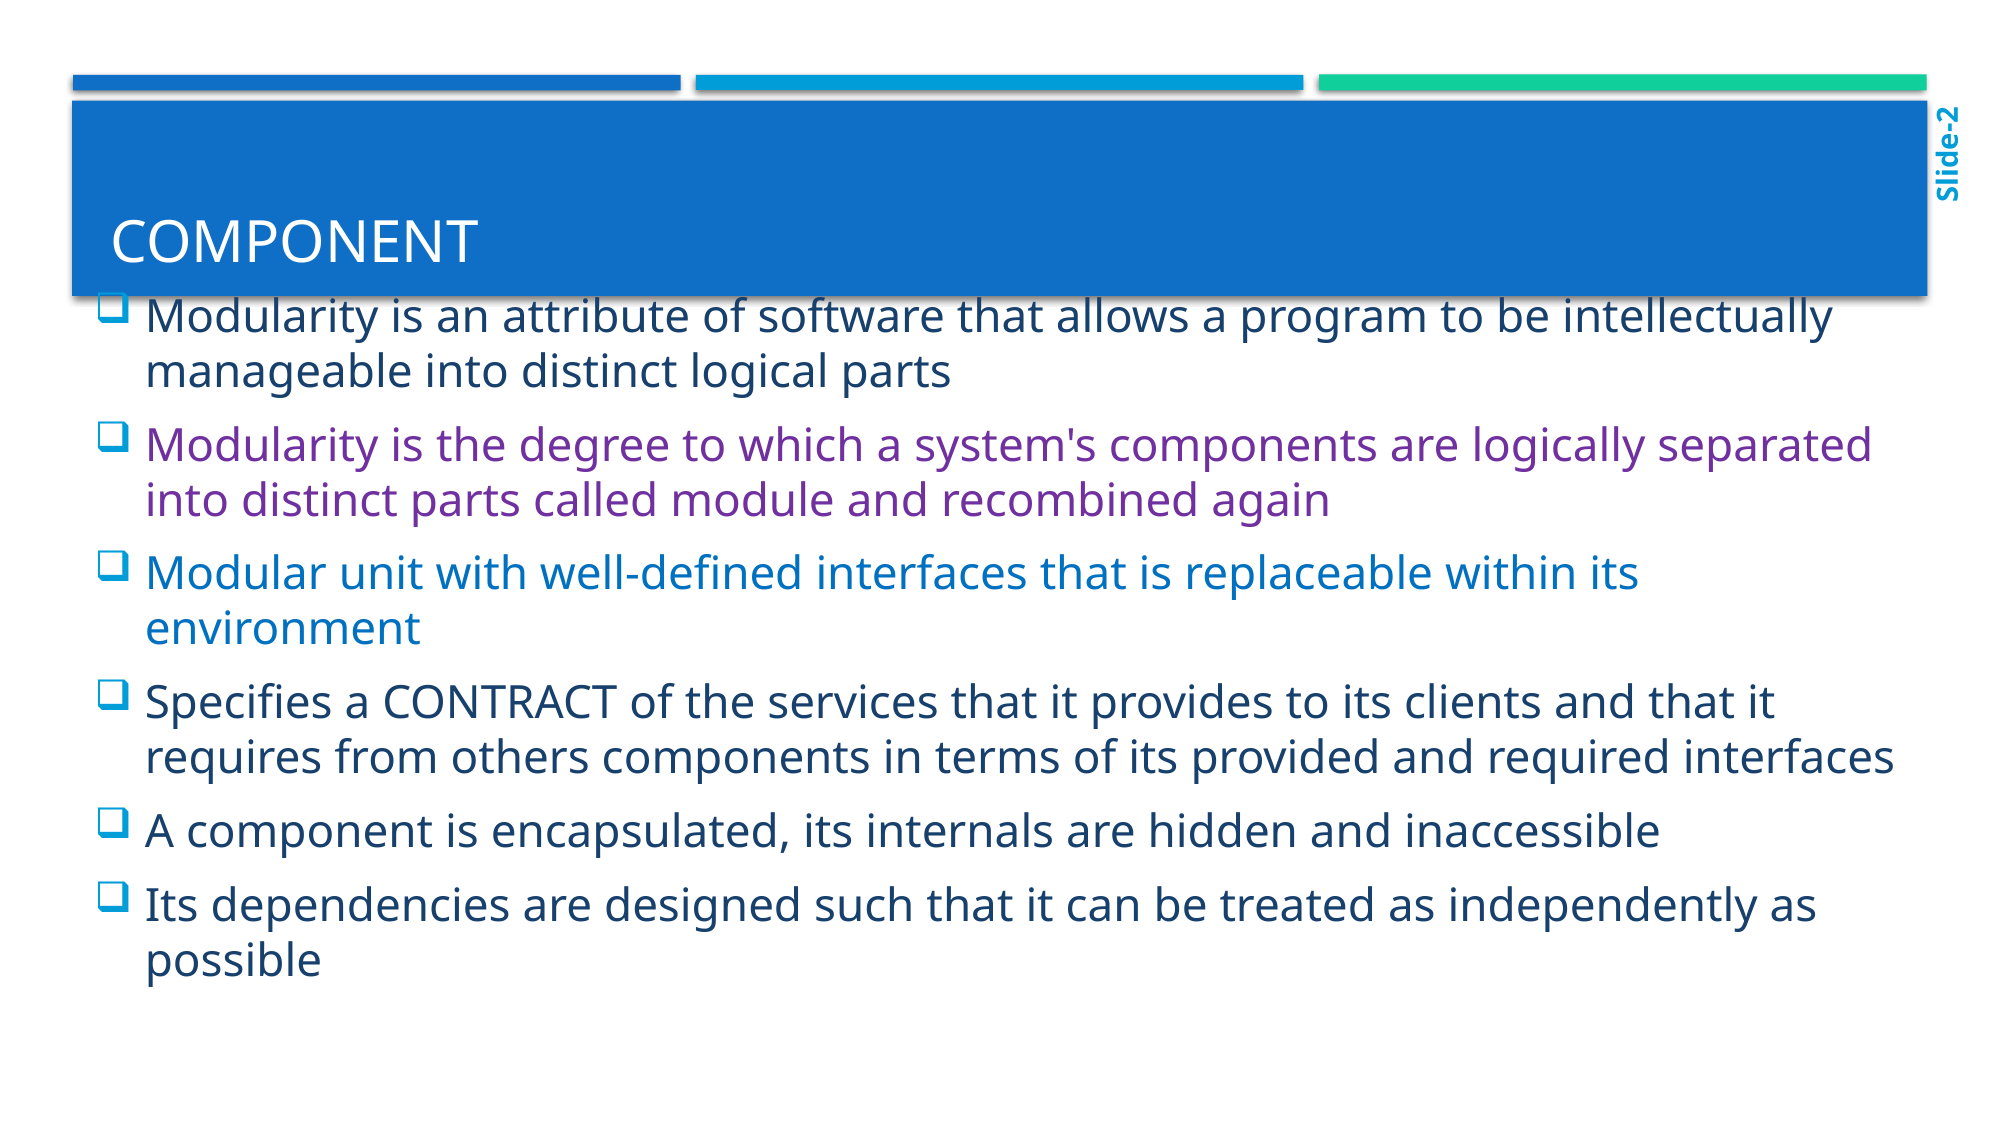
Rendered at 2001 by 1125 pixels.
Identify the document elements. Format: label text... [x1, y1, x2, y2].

list Modularity is an attribute of software that allows a program to be intellectually manageable into distinct logical parts Modularity is the degree to which a system's components are logically separated into distinct parts called module and recombined again Modular unit with well-defined interfaces that is replaceable within its environment Specifies a CONTRACT of the services that it provides to its clients and that it requires from others components in terms of its provided and required interfaces A component is encapsulated, its internals are hidden and inaccessible Its dependencies are designed such that it can be treated as independently as possible [79, 324, 1921, 948]
text_box Slide-2 [1930, 99, 1968, 251]
title Component [95, 115, 1905, 282]
